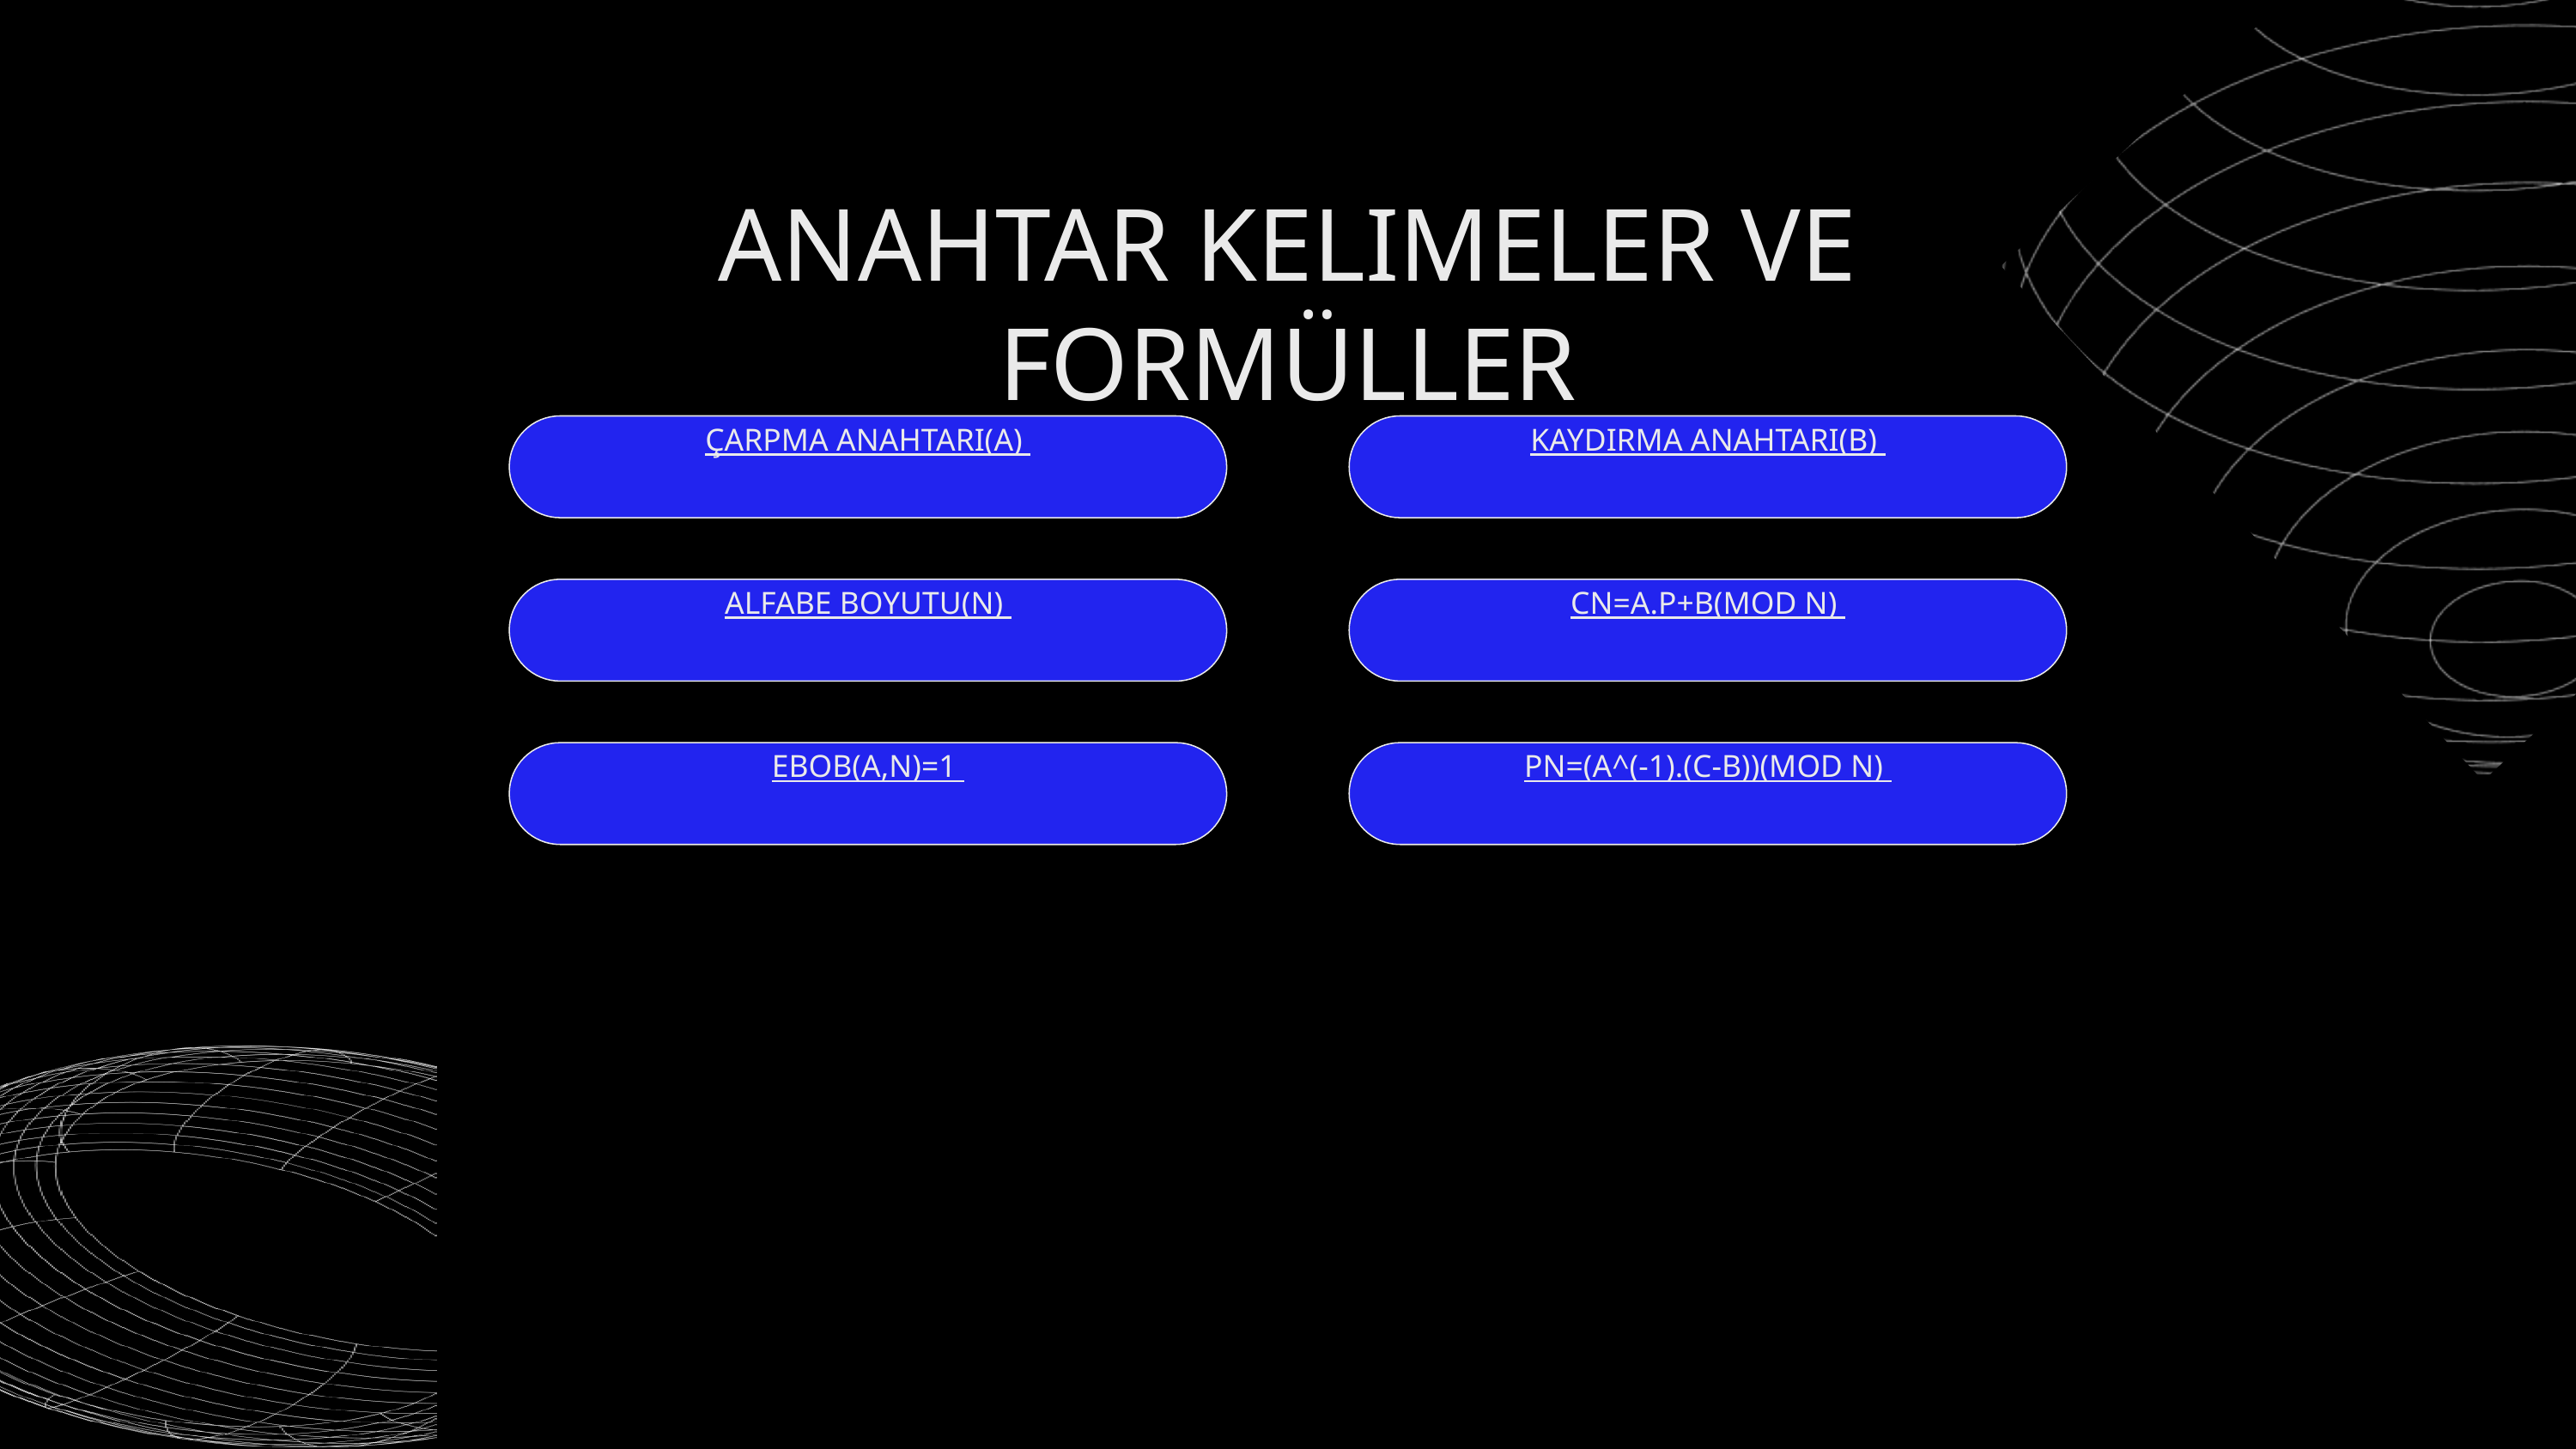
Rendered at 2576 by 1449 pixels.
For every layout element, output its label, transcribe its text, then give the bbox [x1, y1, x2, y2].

text_box [2001, 0, 2576, 781]
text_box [508, 742, 1227, 845]
text_box ANAHTAR KELIMELER VE FORMÜLLER [509, 180, 2067, 421]
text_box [1348, 742, 2067, 845]
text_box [508, 415, 1227, 518]
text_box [1348, 579, 2067, 682]
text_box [508, 579, 1227, 682]
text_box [1348, 415, 2067, 518]
text_box [0, 1046, 437, 1447]
